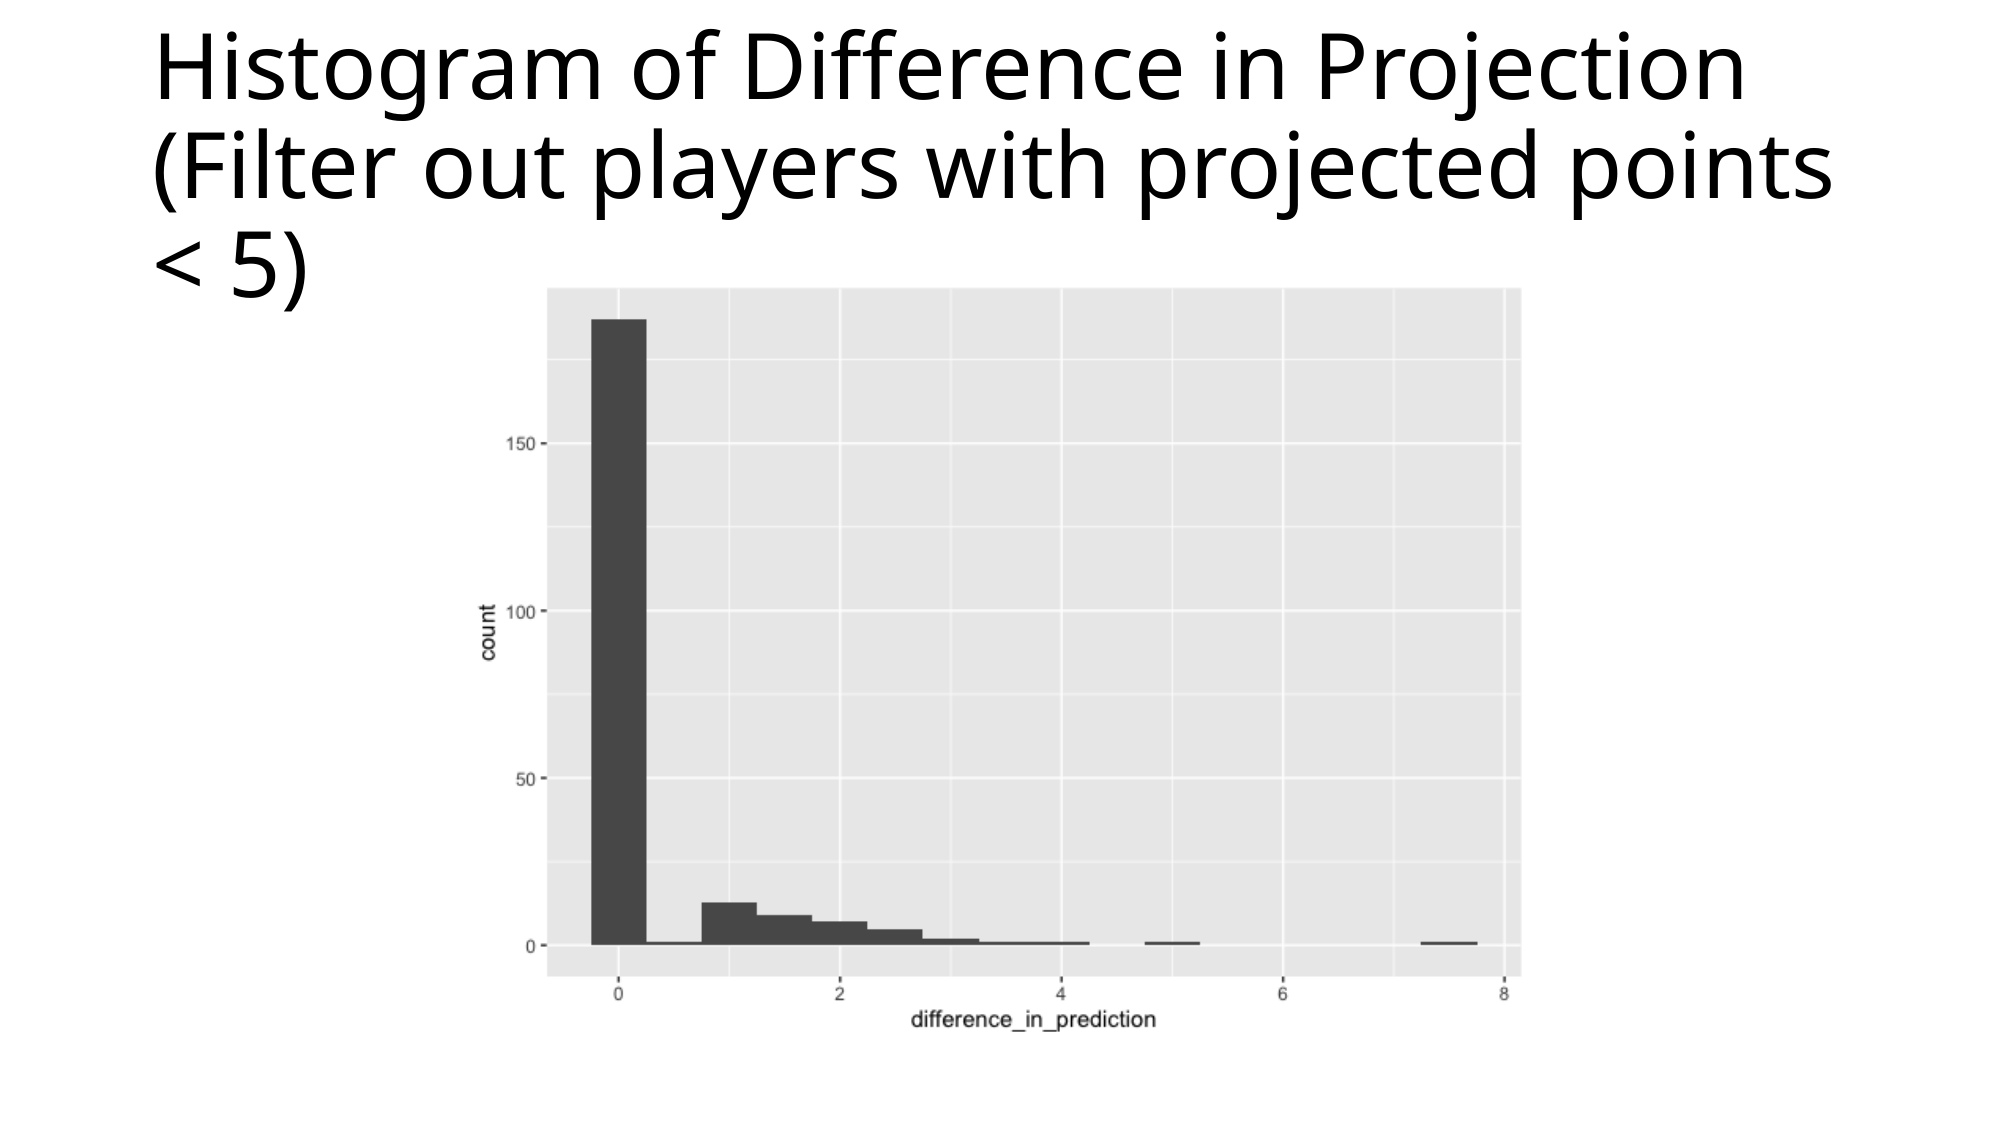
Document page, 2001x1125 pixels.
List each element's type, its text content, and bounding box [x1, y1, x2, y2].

title Histogram of Difference in Projection (Filter out players with projected points < 5) [137, 59, 1863, 278]
picture [467, 277, 1533, 1043]
